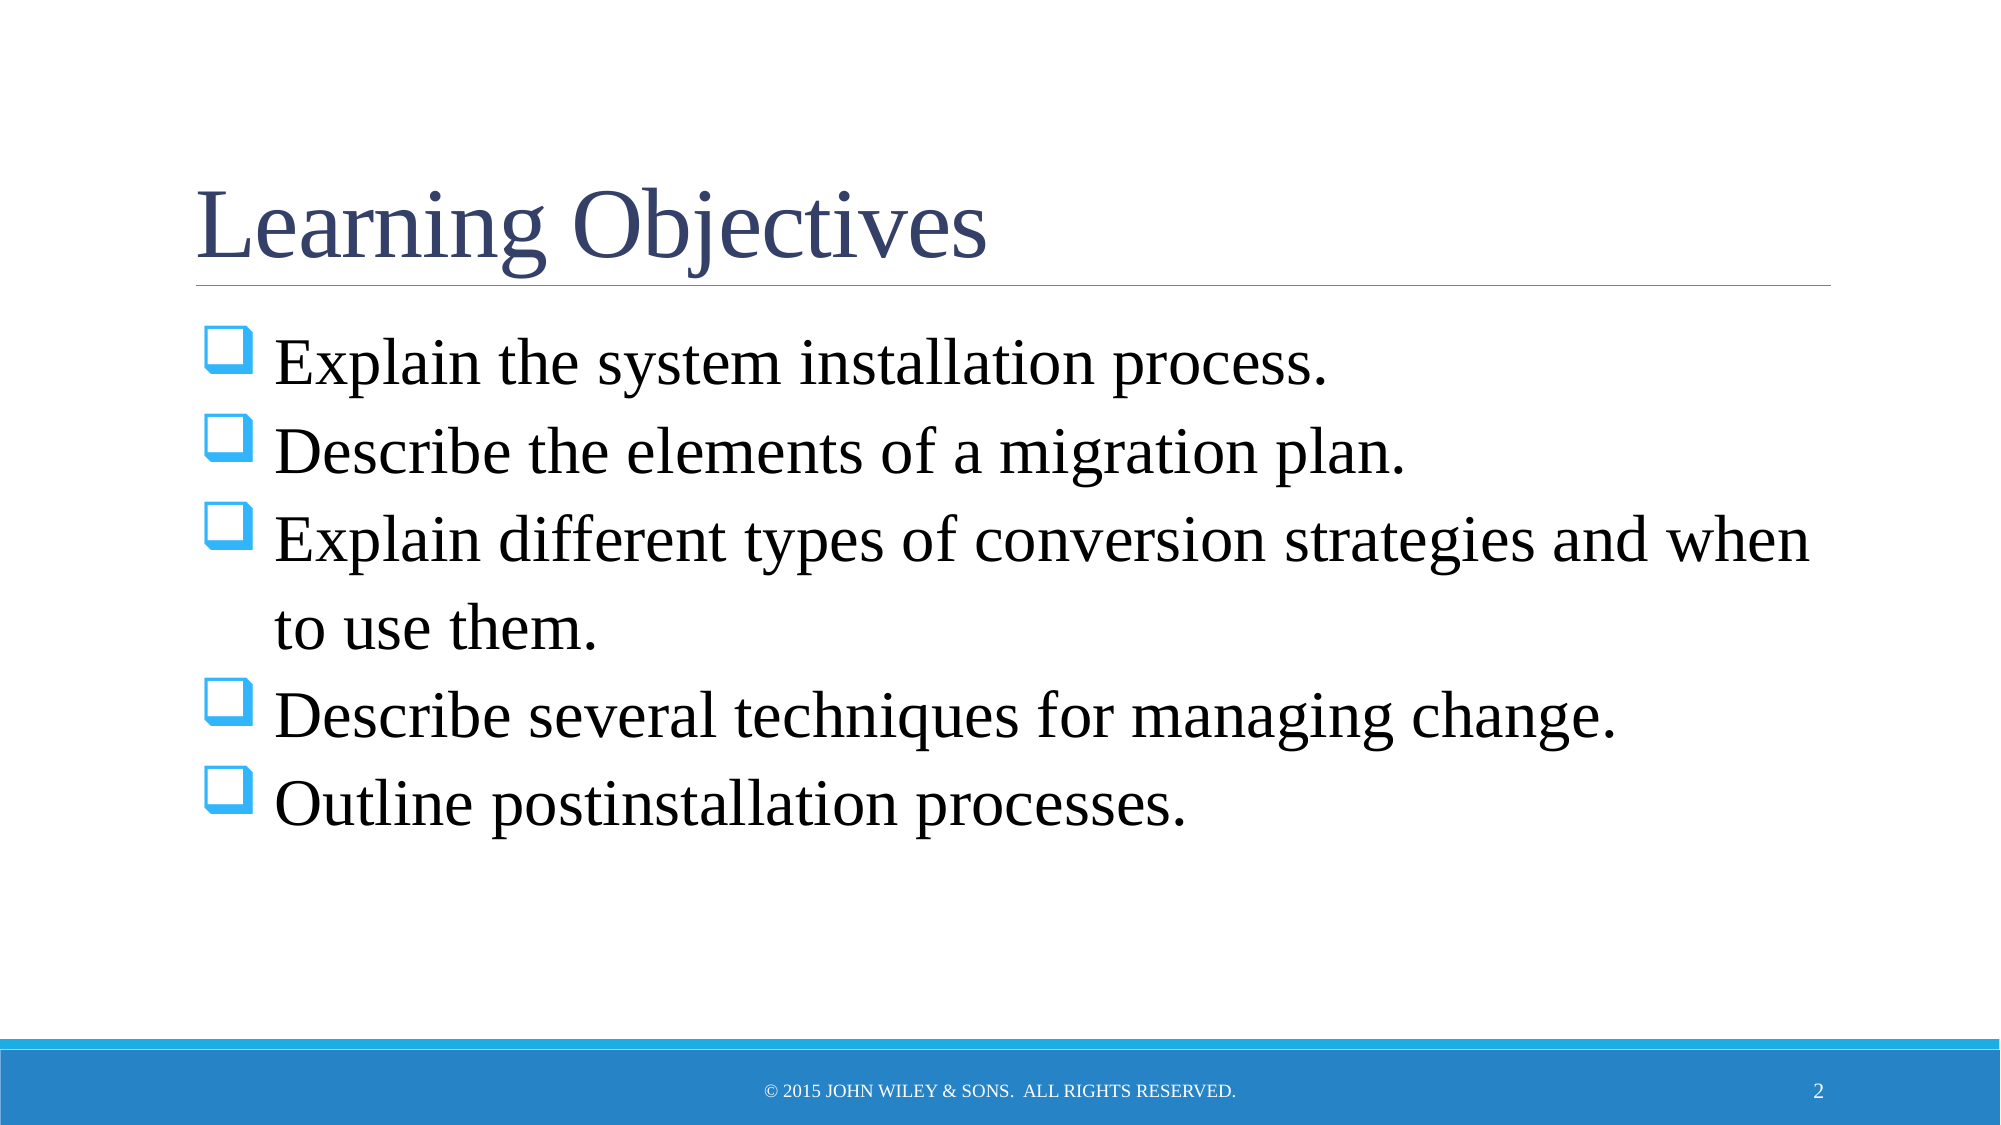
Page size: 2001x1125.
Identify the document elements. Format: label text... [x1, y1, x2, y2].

title Learning Objectives [180, 47, 1830, 285]
list Explain the system installation process. Describe the elements of a migration plan. Explain different types of conversion strategies and when to use them. Describe several techniques for managing change. Outline postinstallation processes. [180, 302, 1830, 963]
footer © 2015 John Wiley & Sons. All Rights Reserved. [604, 1059, 1396, 1120]
slide_number 2 [1624, 1059, 1840, 1120]
